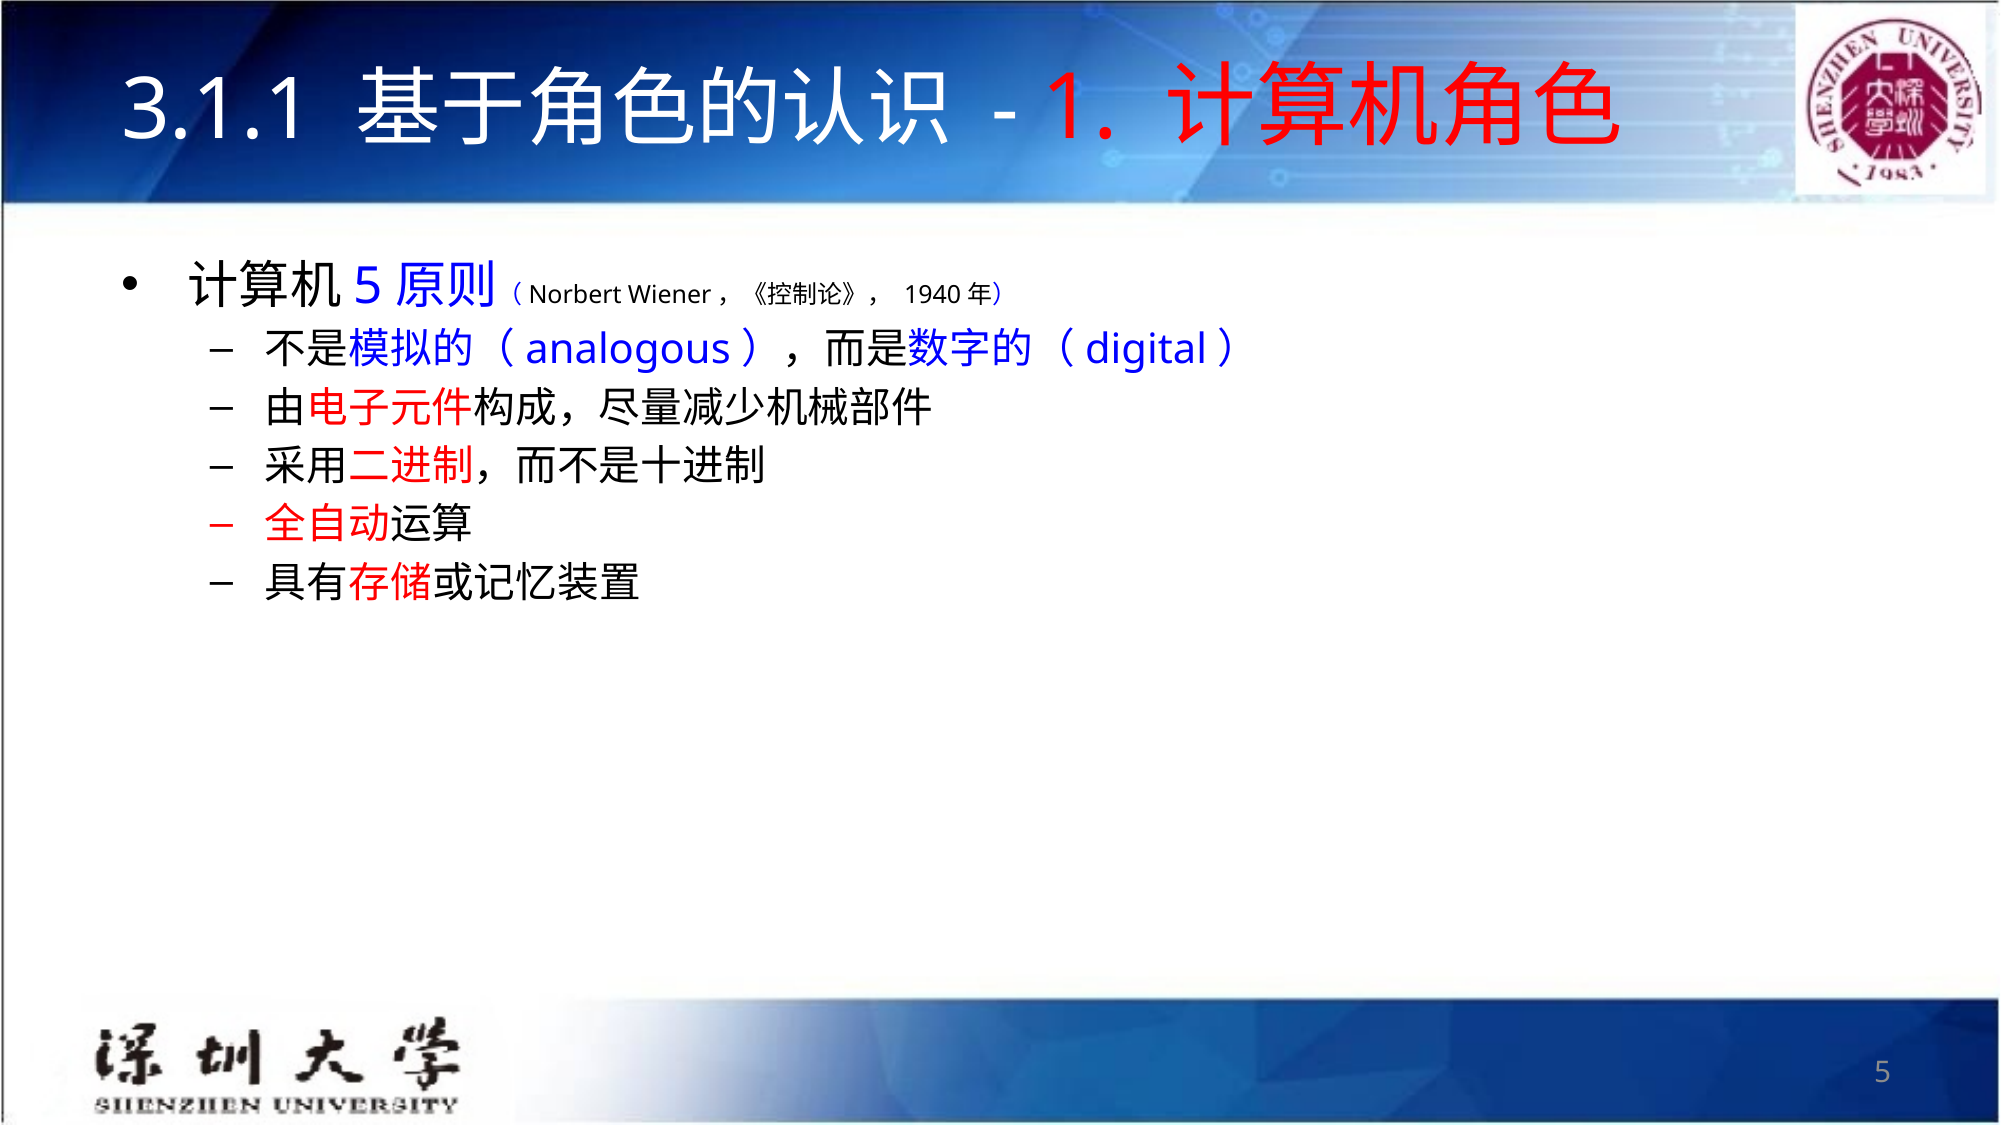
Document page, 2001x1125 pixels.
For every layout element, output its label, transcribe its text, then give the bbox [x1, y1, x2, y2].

list 计算机5原则（Norbert Wiener，《控制论》， 1940年） 不是模拟的（analogous），而是数字的（digital） 由电子元件构成，尽量减少机械部件 采用二进制，而不是十进制 全自动运算 具有存储或记忆装置 [112, 247, 1920, 991]
picture [0, 0, 2001, 1125]
title 3.1.1 基于角色的认识 - 1. 计算机角色 [112, 7, 1888, 196]
slide_number 5 [1433, 1042, 1900, 1103]
